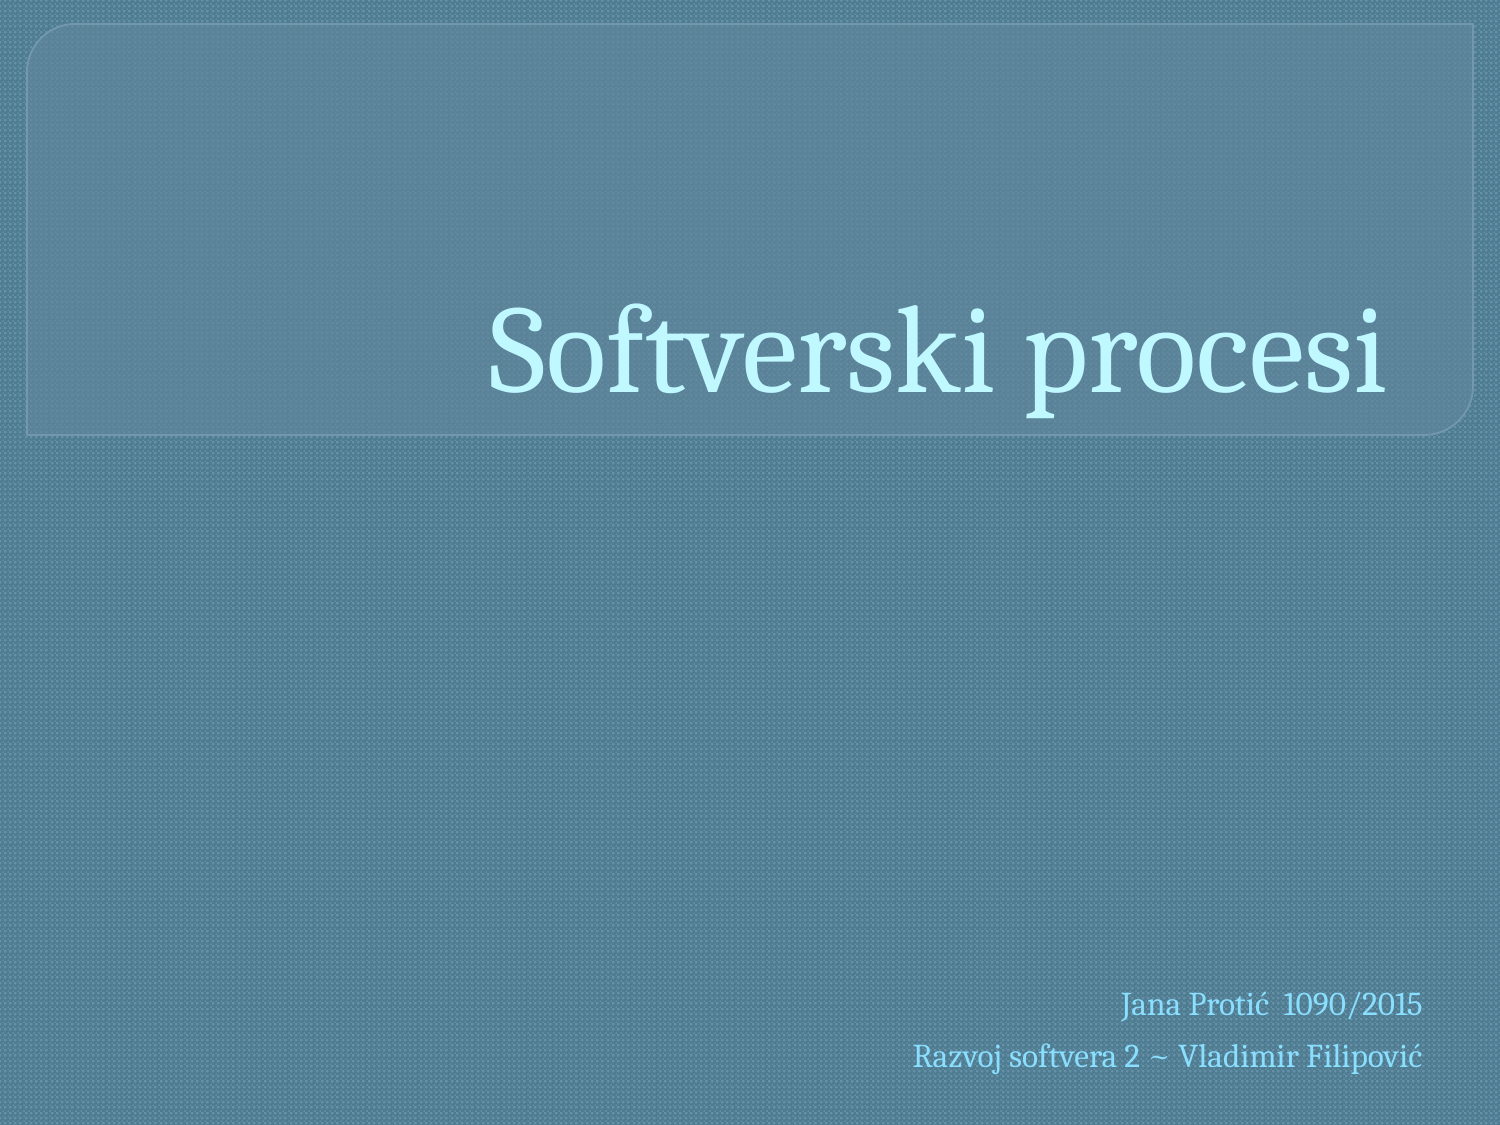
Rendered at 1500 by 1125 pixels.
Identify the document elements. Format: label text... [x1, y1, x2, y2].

title Softverski procesi [76, 62, 1427, 425]
subtitle Jana Protić 1090/2015 Razvoj softvera 2 ~ Vladimir Filipović [387, 975, 1464, 1088]
